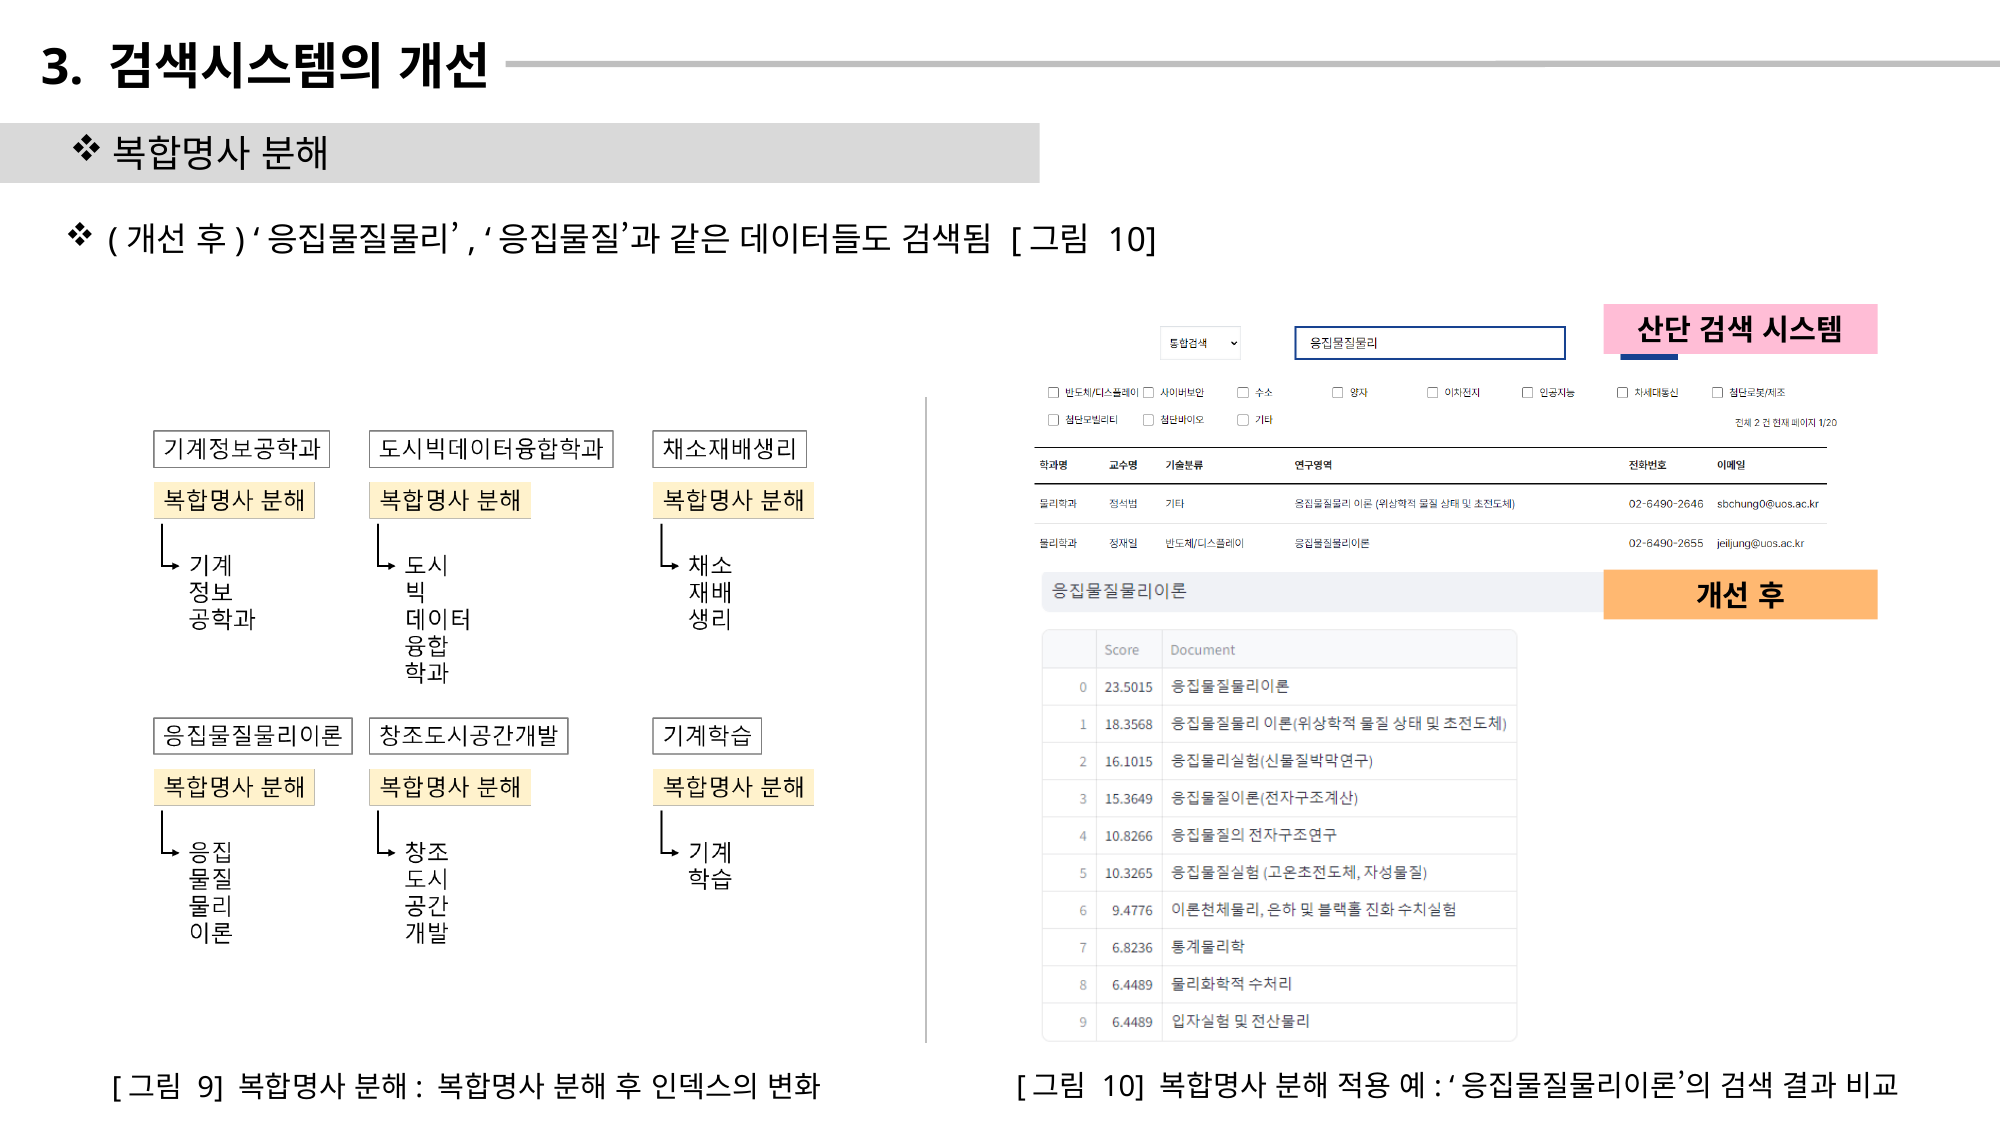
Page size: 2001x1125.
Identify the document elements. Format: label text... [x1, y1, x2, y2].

text_box 산단 검색 시스템 [1603, 304, 1878, 354]
text_box 복합명사 분해 [0, 123, 1040, 183]
text_box [그림 10] 복합명사 분해 적용 예: ‘응집물질물리이론’의 검색 결과 비교 [966, 1059, 1950, 1110]
picture [152, 430, 814, 952]
text_box 개선 후 [1603, 569, 1878, 620]
text_box (개선 후) ‘응집물질물리’, ‘응집물질’과 같은 데이터들도 검색됨 [그림 10] [50, 210, 1950, 266]
text_box 3. 검색시스템의 개선 [26, 26, 506, 102]
text_box [그림 9] 복합명사 분해: 복합명사 분해 후 인덱스의 변화 [97, 1061, 870, 1111]
picture [1032, 321, 1841, 563]
picture [1011, 571, 1818, 1062]
